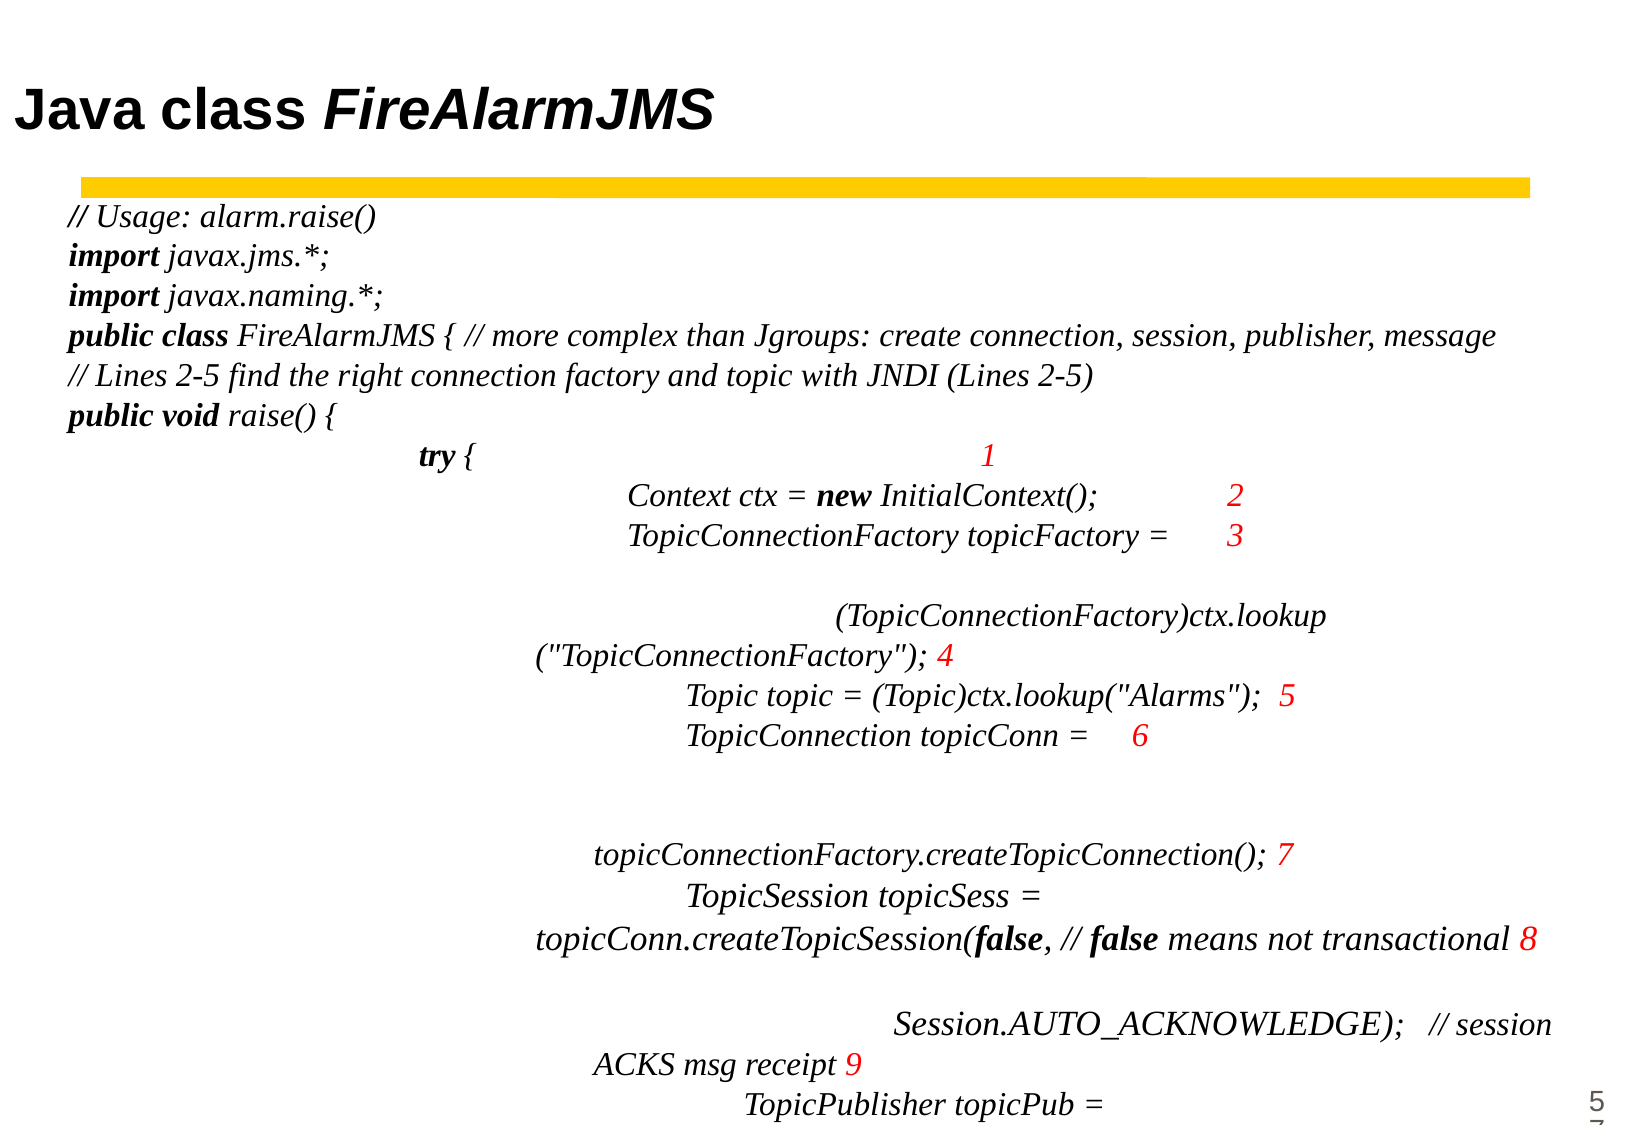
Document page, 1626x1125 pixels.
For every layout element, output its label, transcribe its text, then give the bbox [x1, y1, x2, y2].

title Java class FireAlarmJMS [0, 0, 1625, 151]
slide_number 57 [1573, 1074, 1625, 1125]
text_box // Usage: alarm.raise() import javax.jms.*; import javax.naming.*; public class FireAlarmJMS { // more complex than Jgroups: create connection, session, publisher, message // Lines 2-5 find the right connection factory and topic with JNDI (Lines 2-5) public void raise() { try { 1 Context ctx = new InitialContext(); 2 TopicConnectionFactory topicFactory = 3 (TopicConnectionFactory)ctx.lookup ("TopicConnectionFactory"); 4 Topic topic = (Topic)ctx.lookup("Alarms"); 5 TopicConnection topicConn = 6 topicConnectionFactory.createTopicConnection(); 7 TopicSession topicSess = topicConn.createTopicSession(false, // false means not transactional 8 Session.AUTO_ACKNOWLEDGE); // session ACKS msg receipt 9 TopicPublisher topicPub = topicSess.createPublisher(topic); 10; TextMessage msg = topicSess.createTextMessage(); 11 msg.setText("Fire!"); 12 topicPub.publish(message); 13 } catch (Exception e) { 14 } 15 } [68, 193, 1557, 1125]
